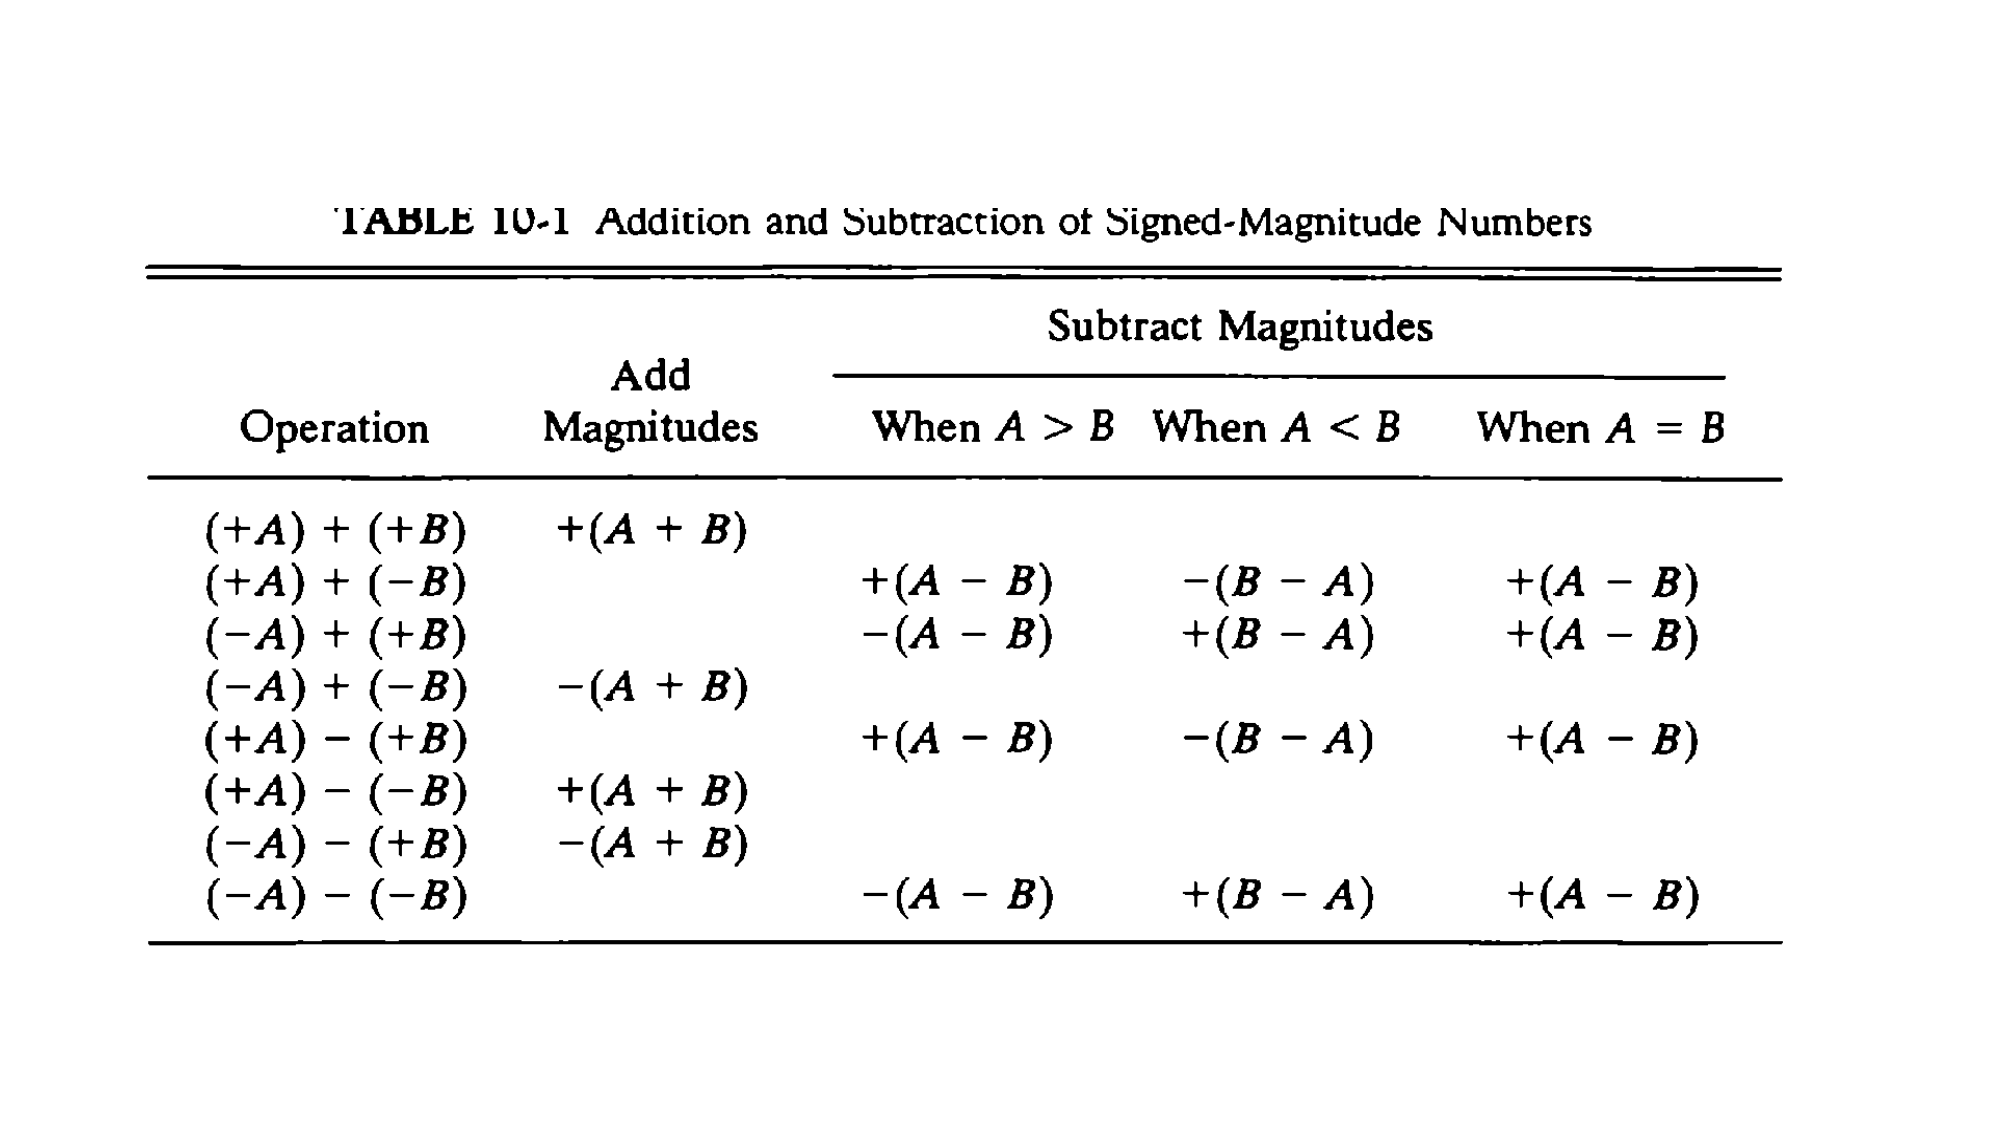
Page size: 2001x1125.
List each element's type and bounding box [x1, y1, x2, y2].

list [64, 208, 1863, 1001]
